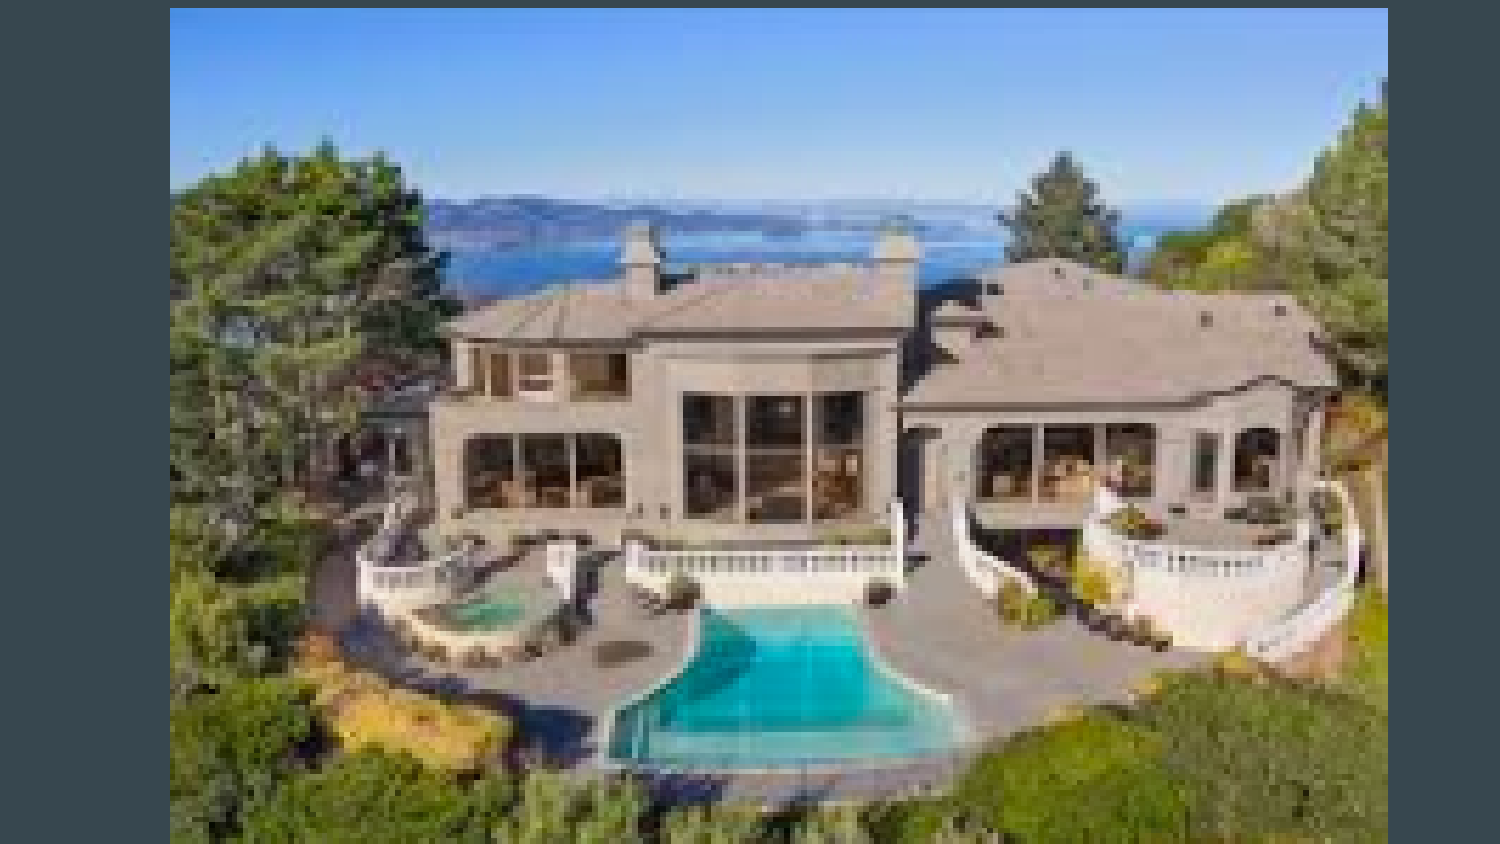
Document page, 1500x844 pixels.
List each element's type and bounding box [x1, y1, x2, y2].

picture [170, 8, 1388, 844]
